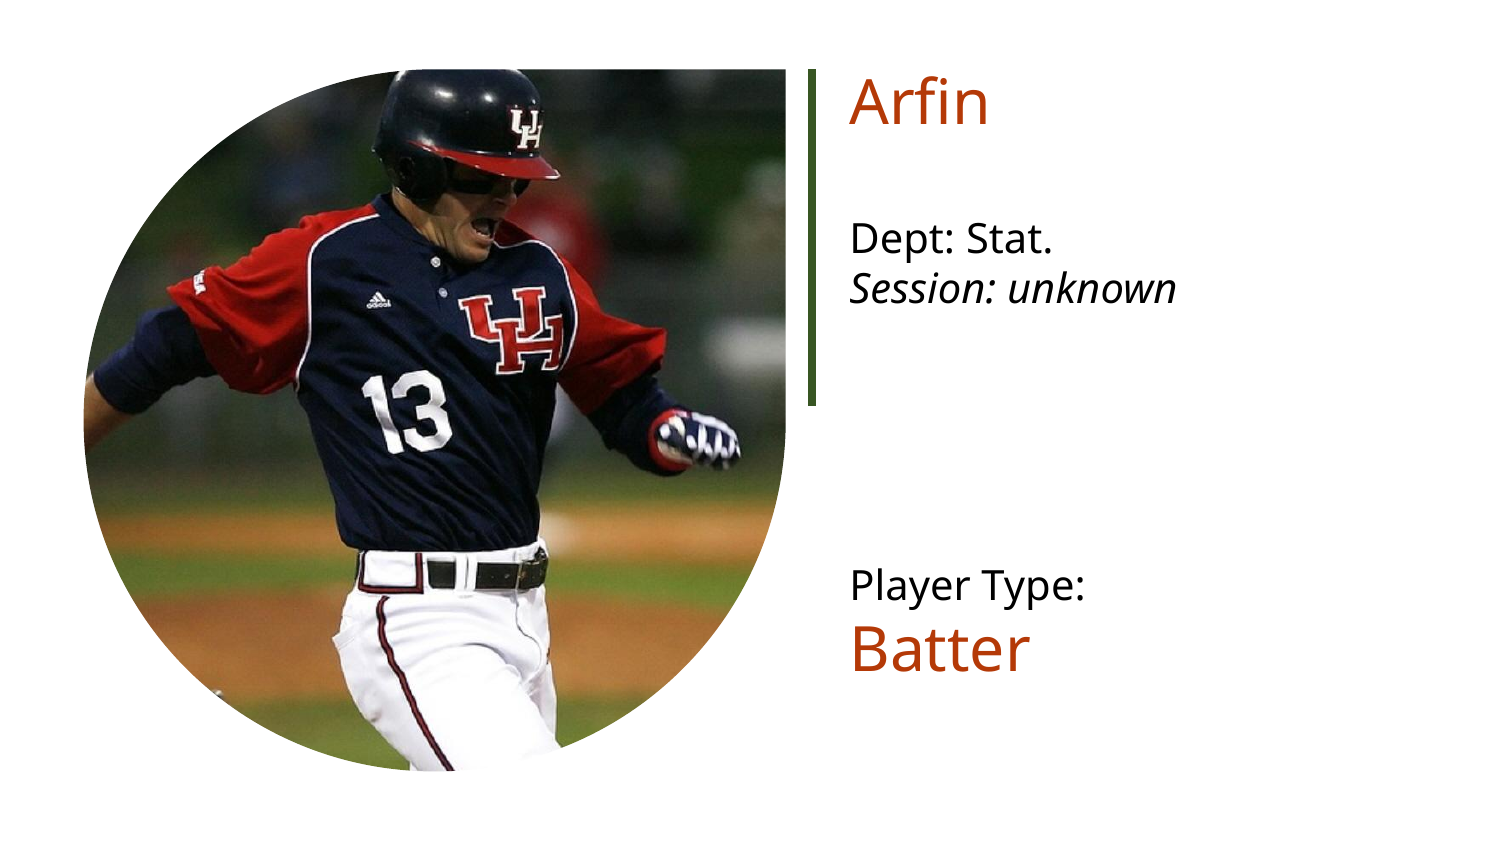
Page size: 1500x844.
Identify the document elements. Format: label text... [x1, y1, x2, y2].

text_box Arfin Dept: Stat. Session: unknown Player Type: Batter [838, 56, 1420, 690]
picture [83, 69, 786, 772]
